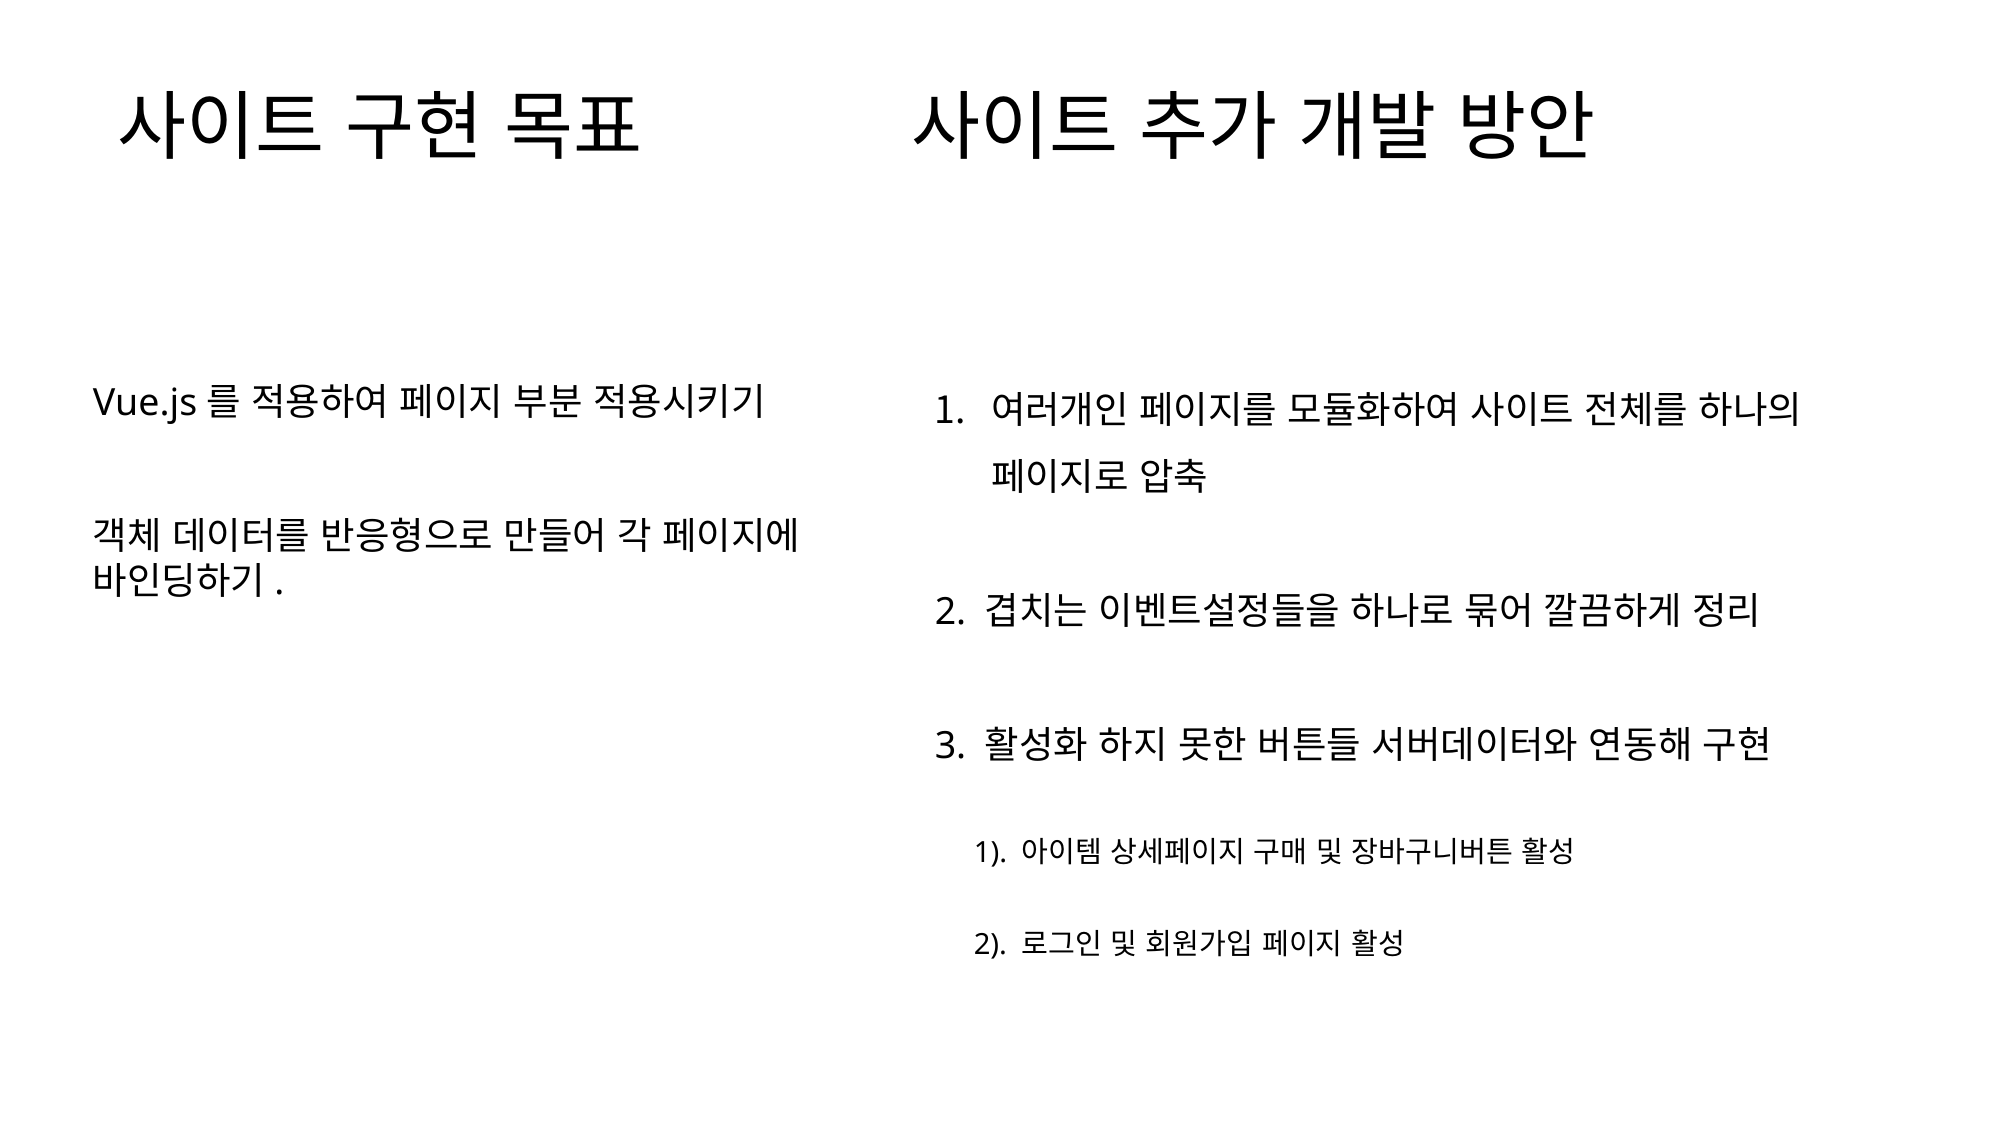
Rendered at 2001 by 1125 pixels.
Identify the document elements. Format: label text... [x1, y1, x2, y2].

text_box 1). 아이템 상세페이지 구매 및 장바구니버튼 활성 [959, 826, 1727, 877]
text_box 여러개인 페이지를 모듈화하여 사이트 전체를 하나의 페이지로 압축 [920, 355, 1913, 506]
text_box 2). 로그인 및 회원가입 페이지 활성 [959, 918, 1610, 969]
text_box 2. 겹치는 이벤트설정들을 하나로 묶어 깔끔하게 정리 [920, 579, 1854, 640]
title 사이트 구현 목표 [102, 68, 691, 190]
text_box 객체 데이터를 반응형으로 만들어 각 페이지에 바인딩하기. [78, 504, 947, 609]
text_box 사이트 추가 개발 방안 [896, 68, 1791, 190]
text_box 3. 활성화 하지 못한 버튼들 서버데이터와 연동해 구현 [920, 713, 1946, 773]
text_box Vue.js를 적용하여 페이지 부분 적용시키기 [78, 371, 835, 431]
